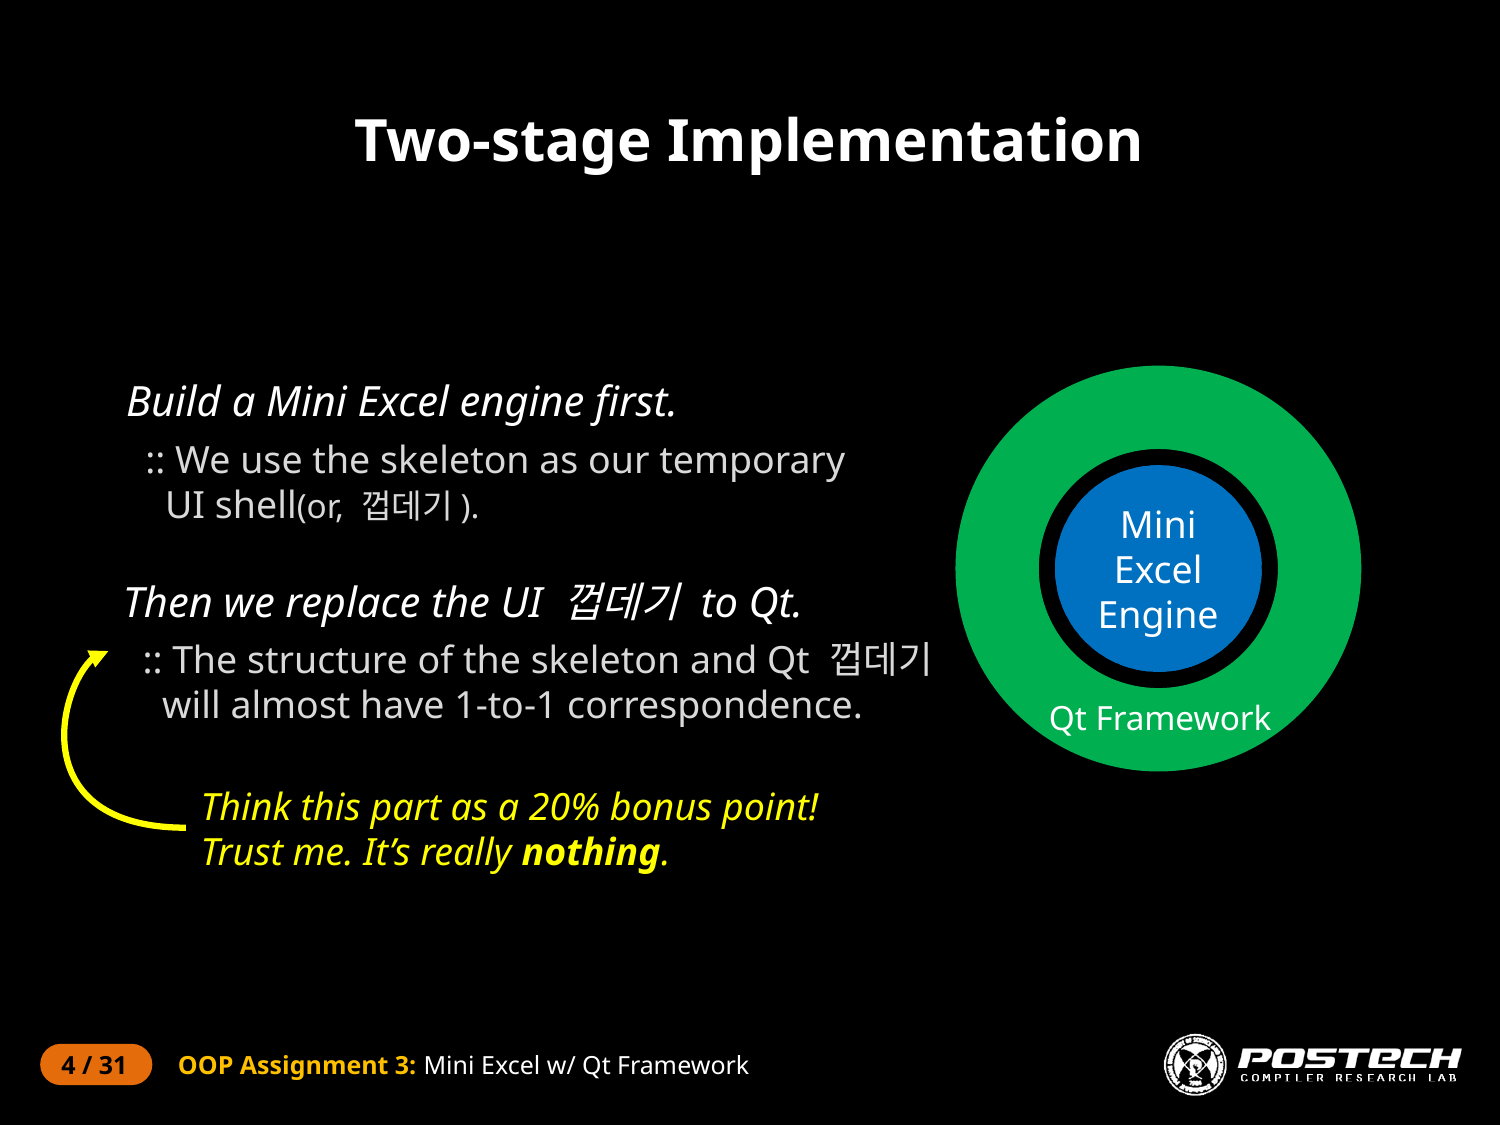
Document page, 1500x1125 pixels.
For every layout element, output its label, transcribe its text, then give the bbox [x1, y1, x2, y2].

text_box Think this part as a 20% bonus point! Trust me. It’s really nothing. [185, 775, 835, 881]
title Two-stage Implementation [75, 92, 1424, 185]
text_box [957, 367, 1360, 770]
text_box Then we replace the UI 껍데기 to Qt. :: The structure of the skeleton and Qt 껍데기 will almost have 1-to-1 correspondence. [108, 568, 948, 734]
text_box Build a Mini Excel engine first. :: We use the skeleton as our temporary UI shell(or, 껍데기). [111, 367, 861, 533]
picture [1227, 1048, 1474, 1094]
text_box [105, 651, 170, 829]
